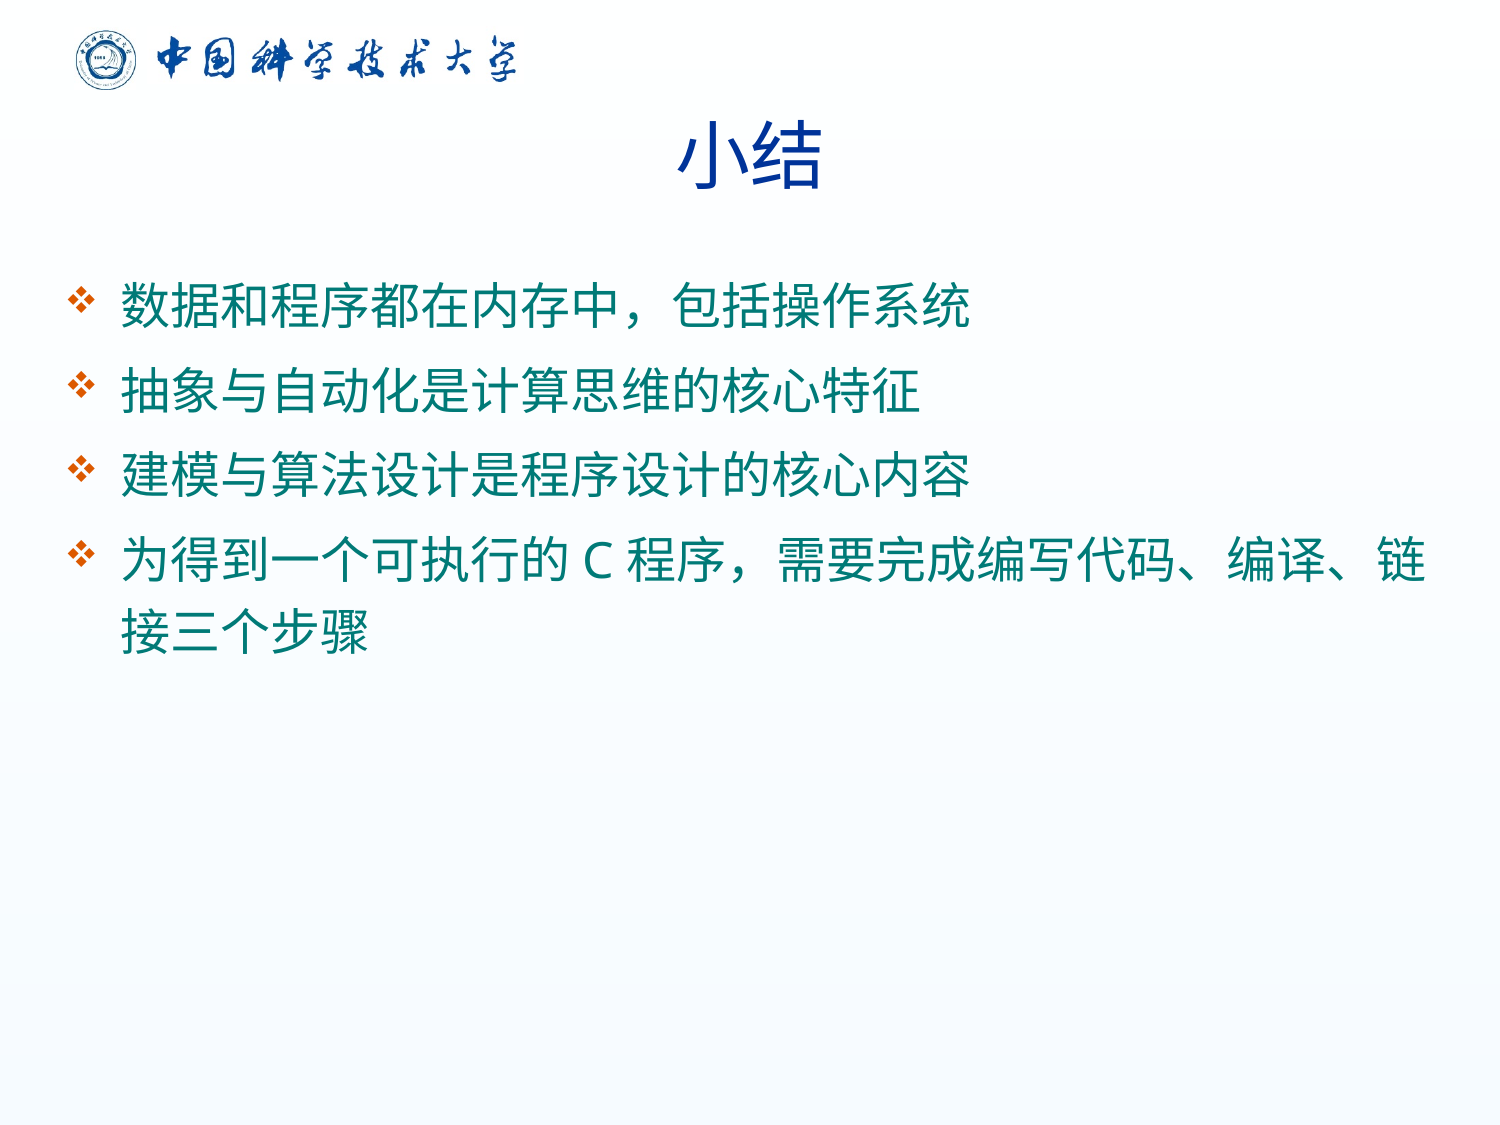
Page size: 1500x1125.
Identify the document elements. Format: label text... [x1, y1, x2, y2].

picture [74, 27, 136, 90]
picture [147, 26, 524, 84]
list 数据和程序都在内存中，包括操作系统 抽象与自动化是计算思维的核心特征 建模与算法设计是程序设计的核心内容 为得到一个可执行的C程序，需要完成编写代码、编译、链接三个步骤 [49, 255, 1451, 1001]
title 小结 [49, 99, 1451, 209]
